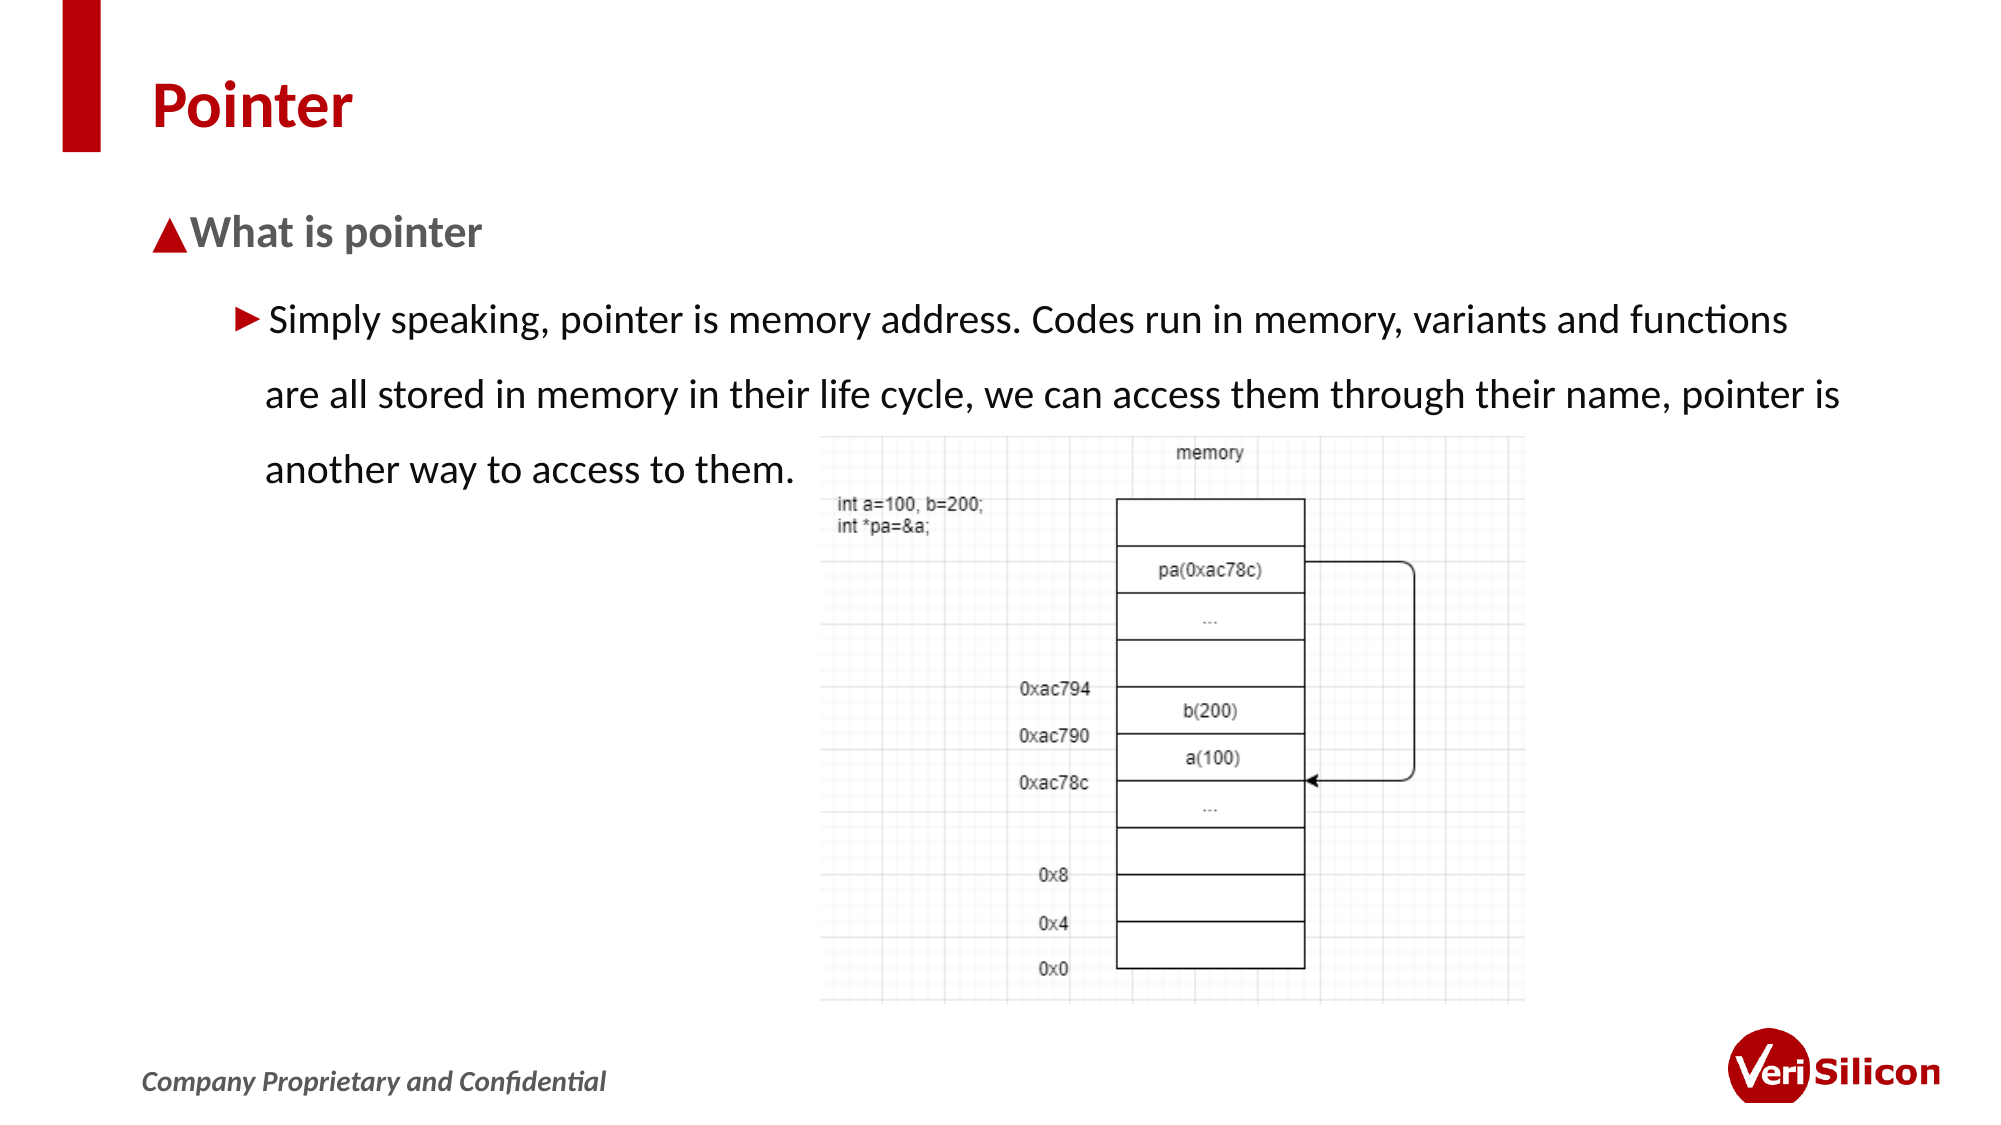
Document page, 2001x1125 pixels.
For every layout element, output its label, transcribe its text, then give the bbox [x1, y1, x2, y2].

picture [819, 436, 1525, 1004]
picture [1728, 1028, 1940, 1103]
list What is pointer Simply speaking, pointer is memory address. Codes run in memory, variants and functions are all stored in memory in their life cycle, we can access them through their name, pointer is another way to access to them. [137, 166, 1863, 994]
title Pointer [137, 59, 1863, 153]
